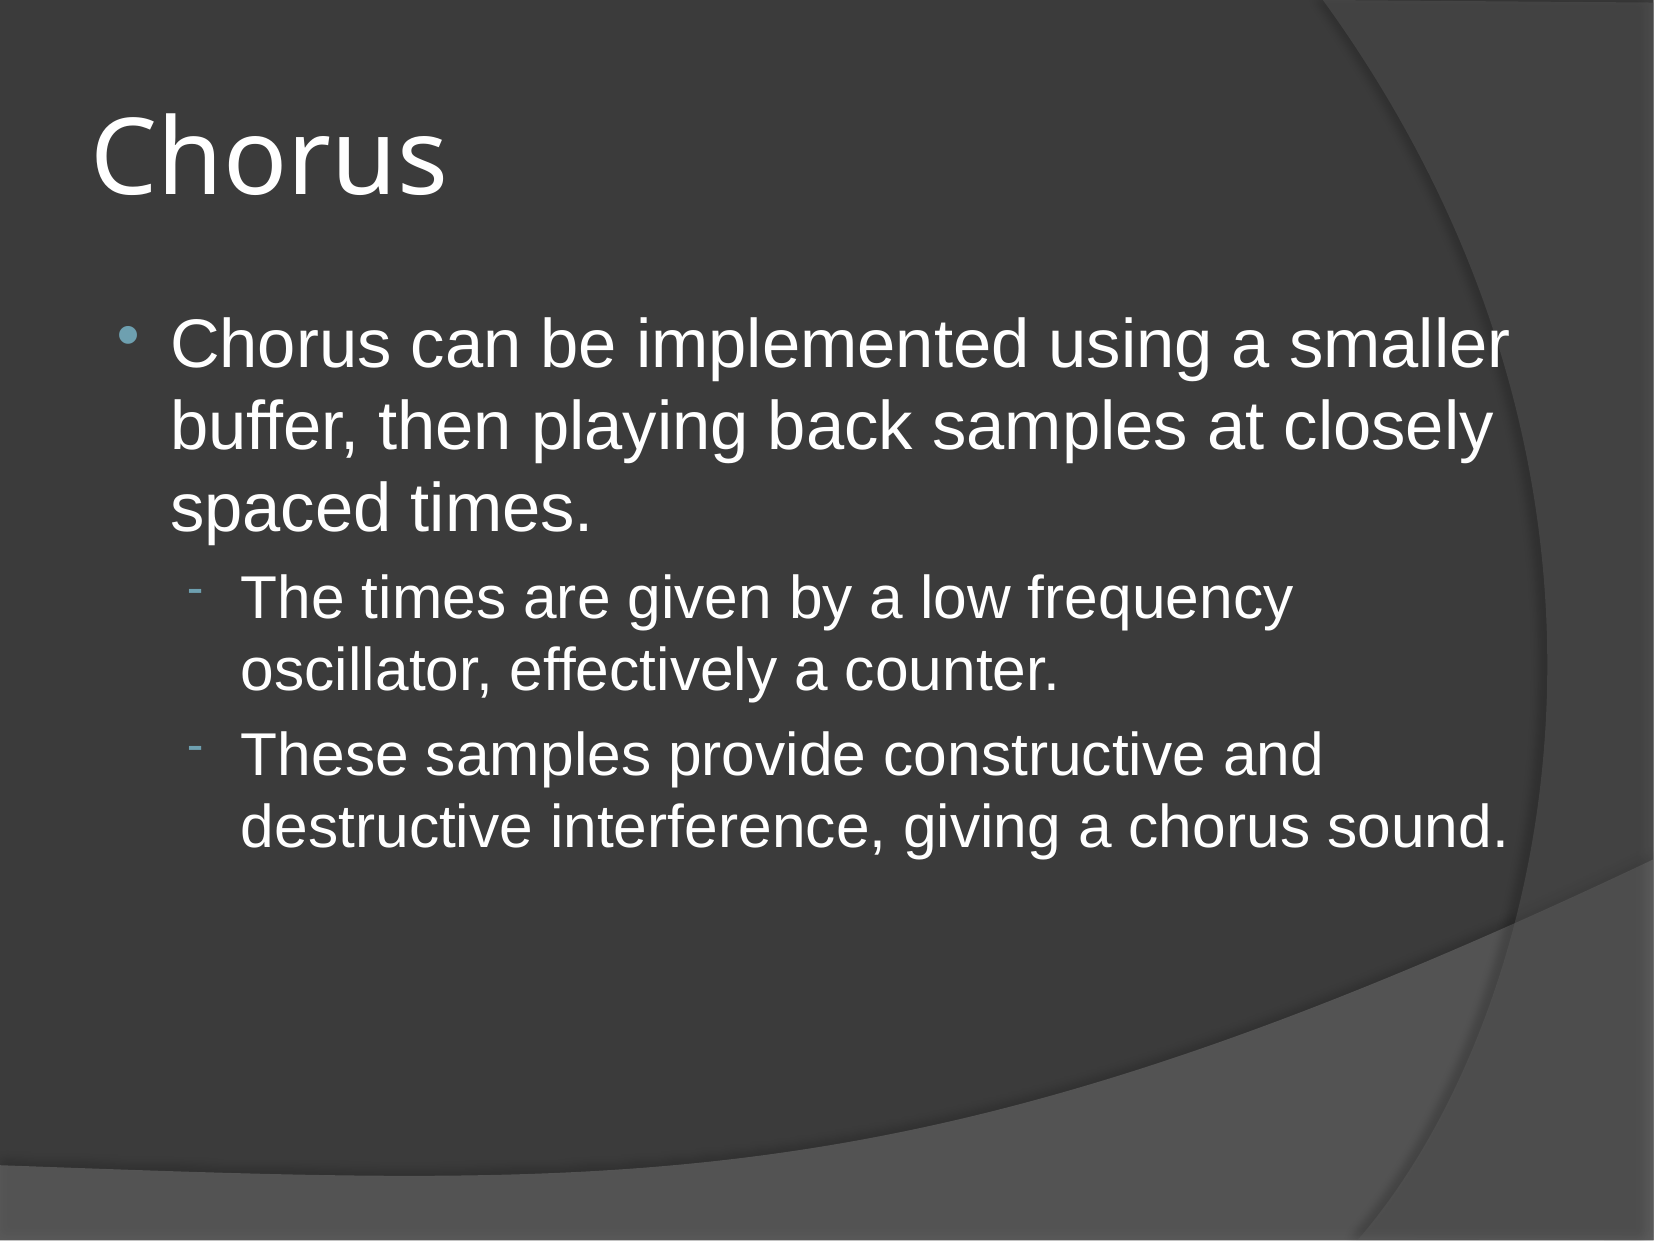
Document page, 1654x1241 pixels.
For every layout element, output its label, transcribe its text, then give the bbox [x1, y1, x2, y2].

title Chorus [82, 49, 1571, 257]
list Chorus can be implemented using a smaller buffer, then playing back samples at closely spaced times. The times are given by a low frequency oscillator, effectively a counter. These samples provide constructive and destructive interference, giving a chorus sound. [82, 290, 1571, 1109]
